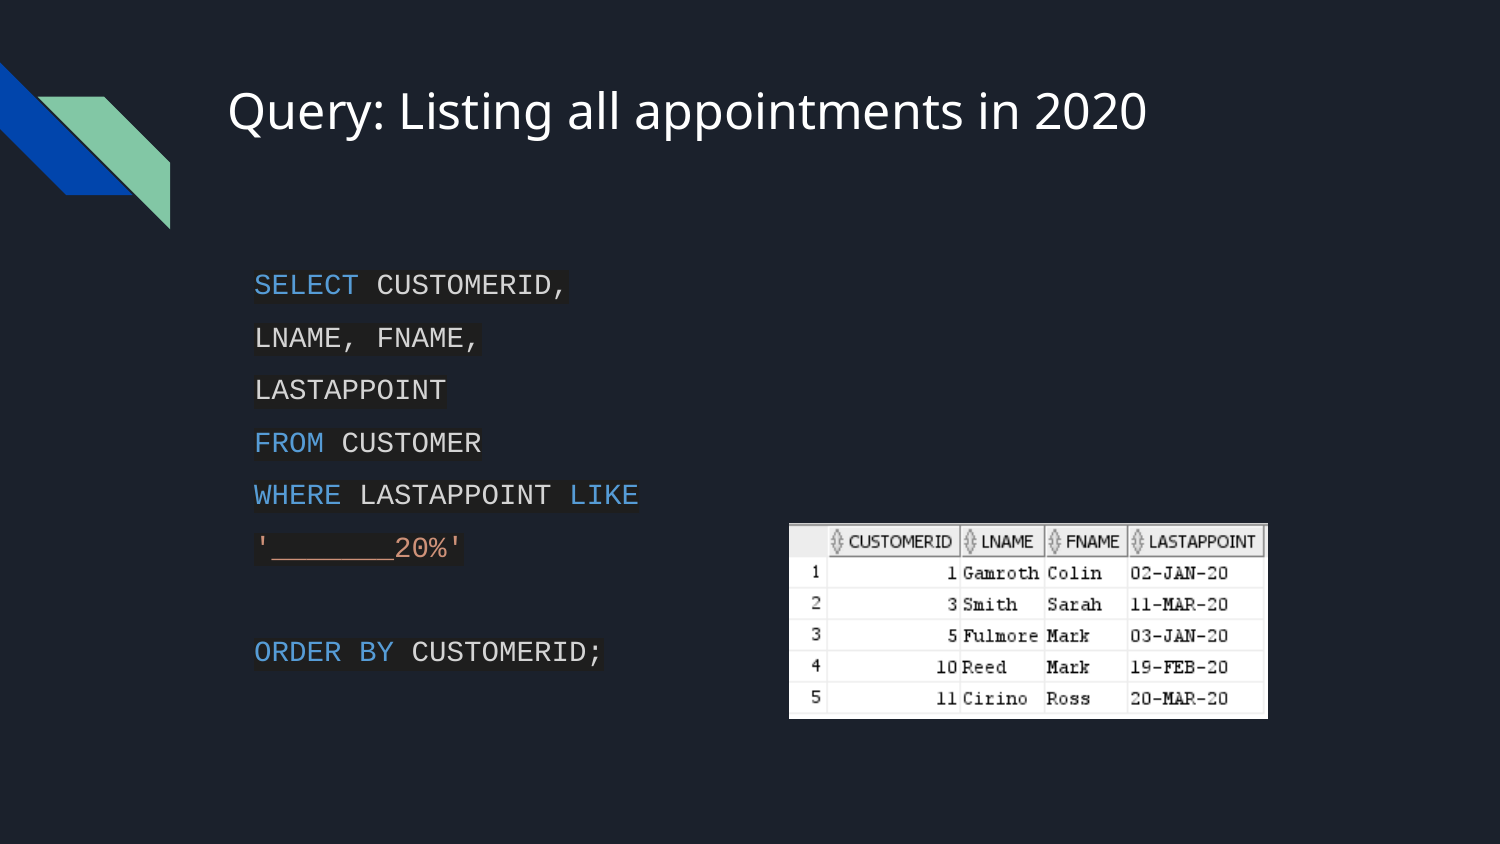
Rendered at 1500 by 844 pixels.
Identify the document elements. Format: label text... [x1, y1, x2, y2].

text_box SELECT CUSTOMERID, LNAME, FNAME, LASTAPPOINT FROM CUSTOMER WHERE LASTAPPOINT LIKE '_______20%' ORDER BY CUSTOMERID; [239, 233, 680, 589]
title Query: Listing all appointments in 2020 [212, 64, 1368, 215]
picture [788, 522, 1268, 719]
